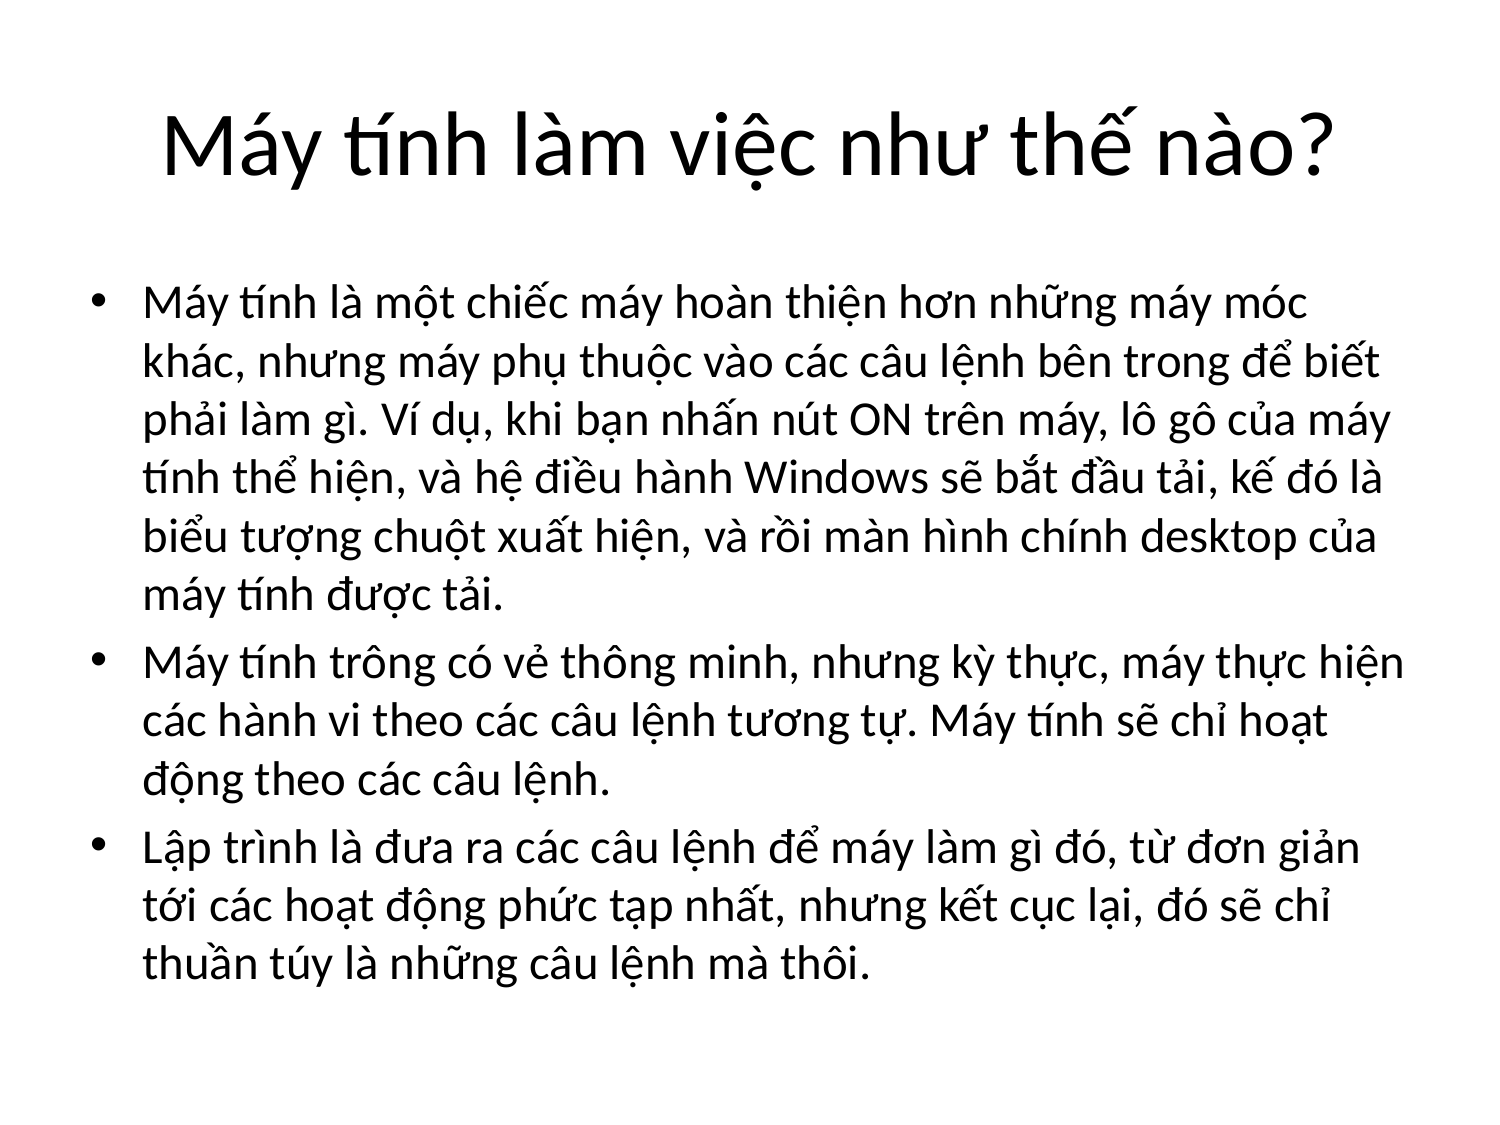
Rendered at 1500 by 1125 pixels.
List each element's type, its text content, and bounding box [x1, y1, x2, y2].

list Máy tính là một chiếc máy hoàn thiện hơn những máy móc khác, nhưng máy phụ thuộc vào các câu lệnh bên trong để biết phải làm gì. Ví dụ, khi bạn nhấn nút ON trên máy, lô gô của máy tính thể hiện, và hệ điều hành Windows sẽ bắt đầu tải, kế đó là biểu tượng chuột xuất hiện, và rồi màn hình chính desktop của máy tính được tải. Máy tính trông có vẻ thông minh, nhưng kỳ thực, máy thực hiện các hành vi theo các câu lệnh tương tự. Máy tính sẽ chỉ hoạt động theo các câu lệnh. Lập trình là đưa ra các câu lệnh để máy làm gì đó, từ đơn giản tới các hoạt động phức tạp nhất, nhưng kết cục lại, đó sẽ chỉ thuần túy là những câu lệnh mà thôi. [75, 262, 1425, 1005]
title Máy tính làm việc như thế nào? [75, 45, 1425, 233]
